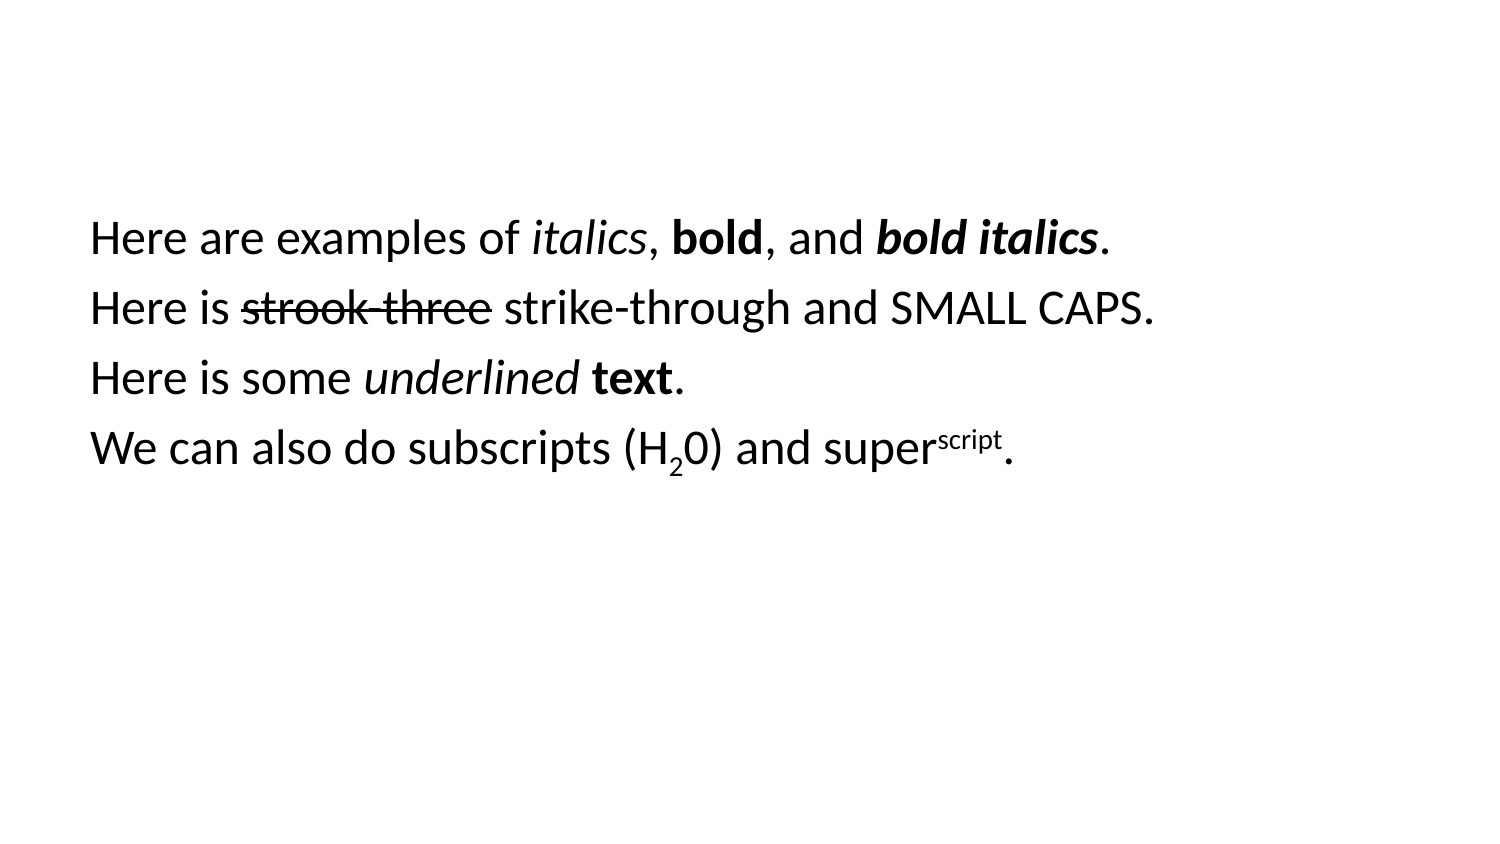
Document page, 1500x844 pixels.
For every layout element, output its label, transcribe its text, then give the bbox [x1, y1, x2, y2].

list Here are examples of italics, bold, and bold italics. Here is strook-three strike-through and small caps. Here is some underlined text. We can also do subscripts (H20) and superscript. [75, 196, 1425, 754]
